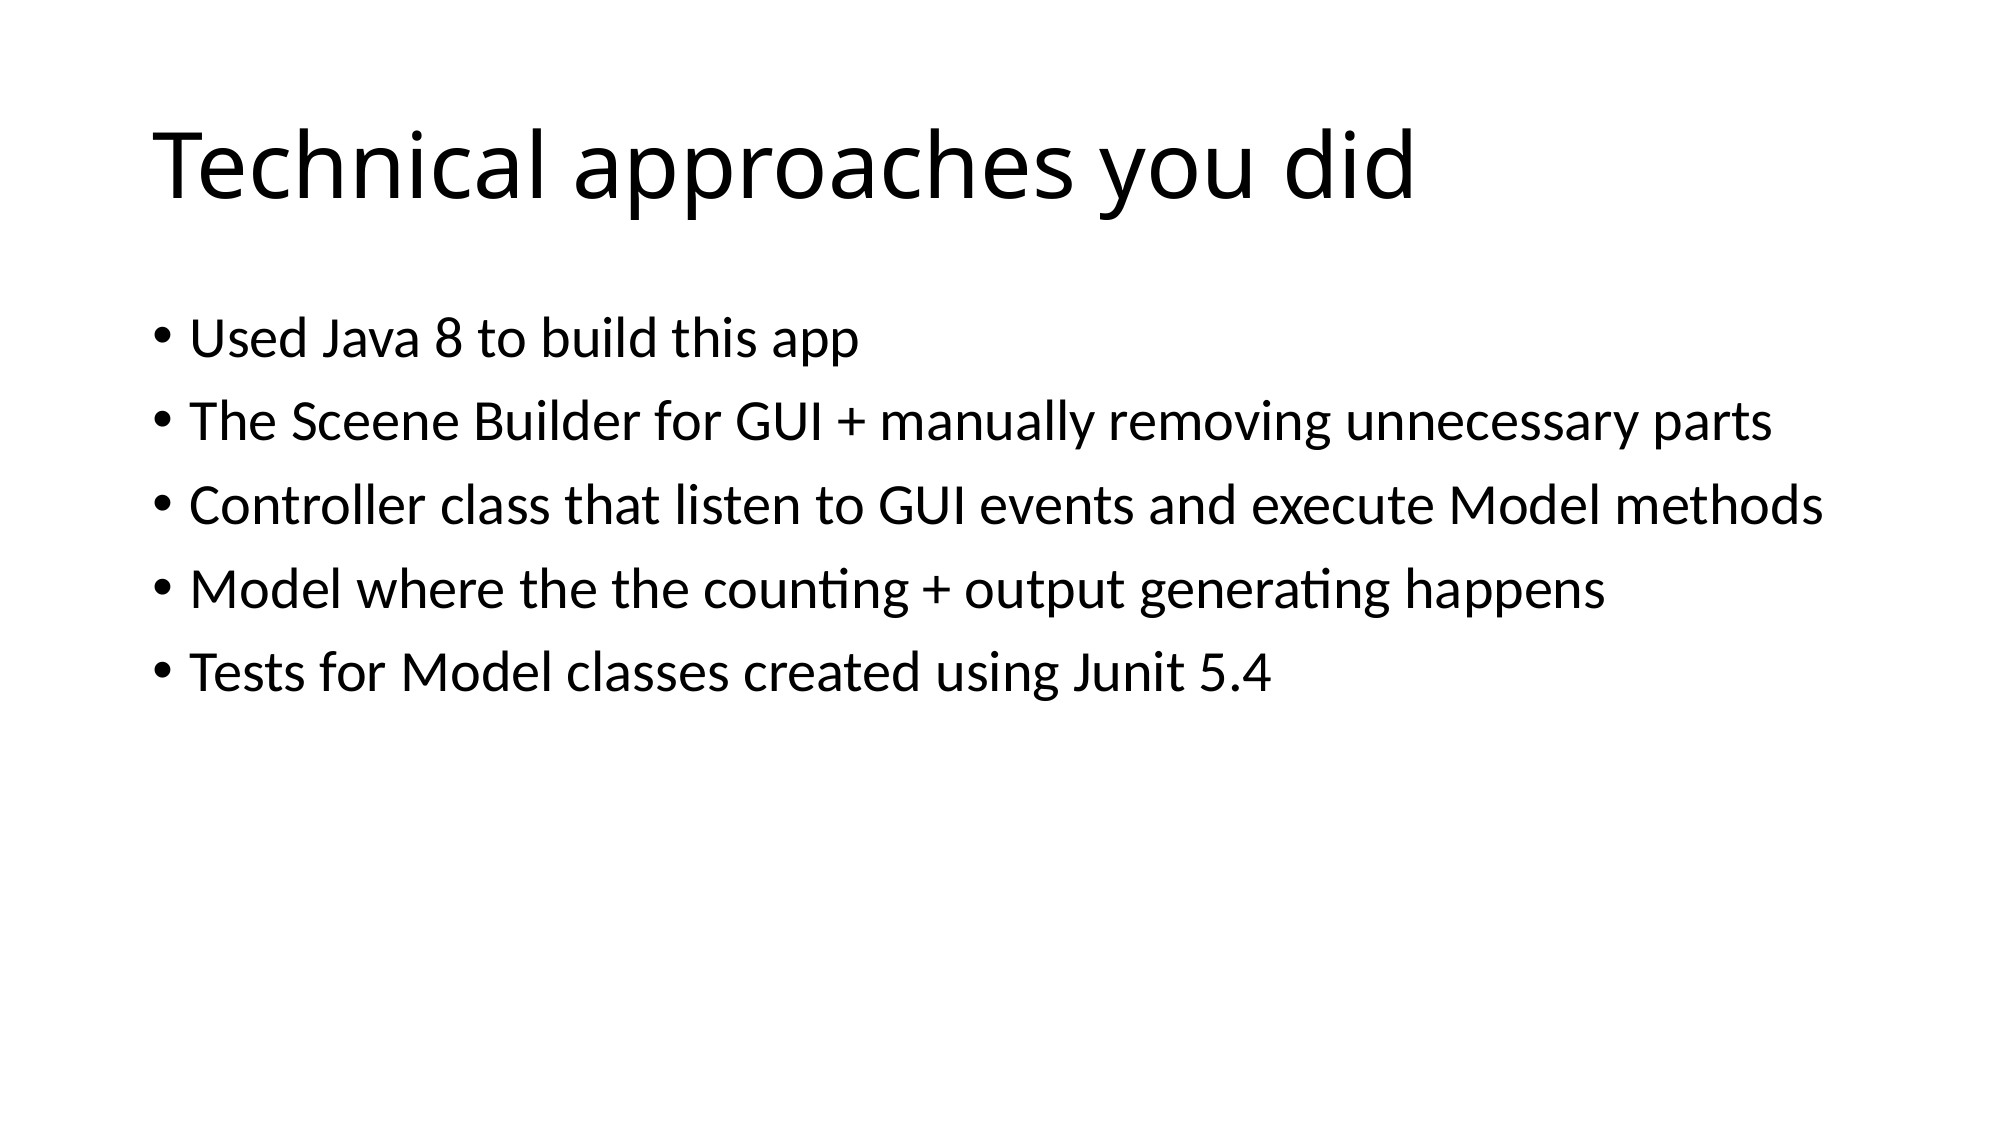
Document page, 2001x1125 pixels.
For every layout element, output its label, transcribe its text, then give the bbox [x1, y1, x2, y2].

title Technical approaches you did [137, 59, 1863, 278]
list Used Java 8 to build this app The Sceene Builder for GUI + manually removing unnecessary parts Controller class that listen to GUI events and execute Model methods Model where the the counting + output generating happens Tests for Model classes created using Junit 5.4 [137, 299, 1863, 1014]
